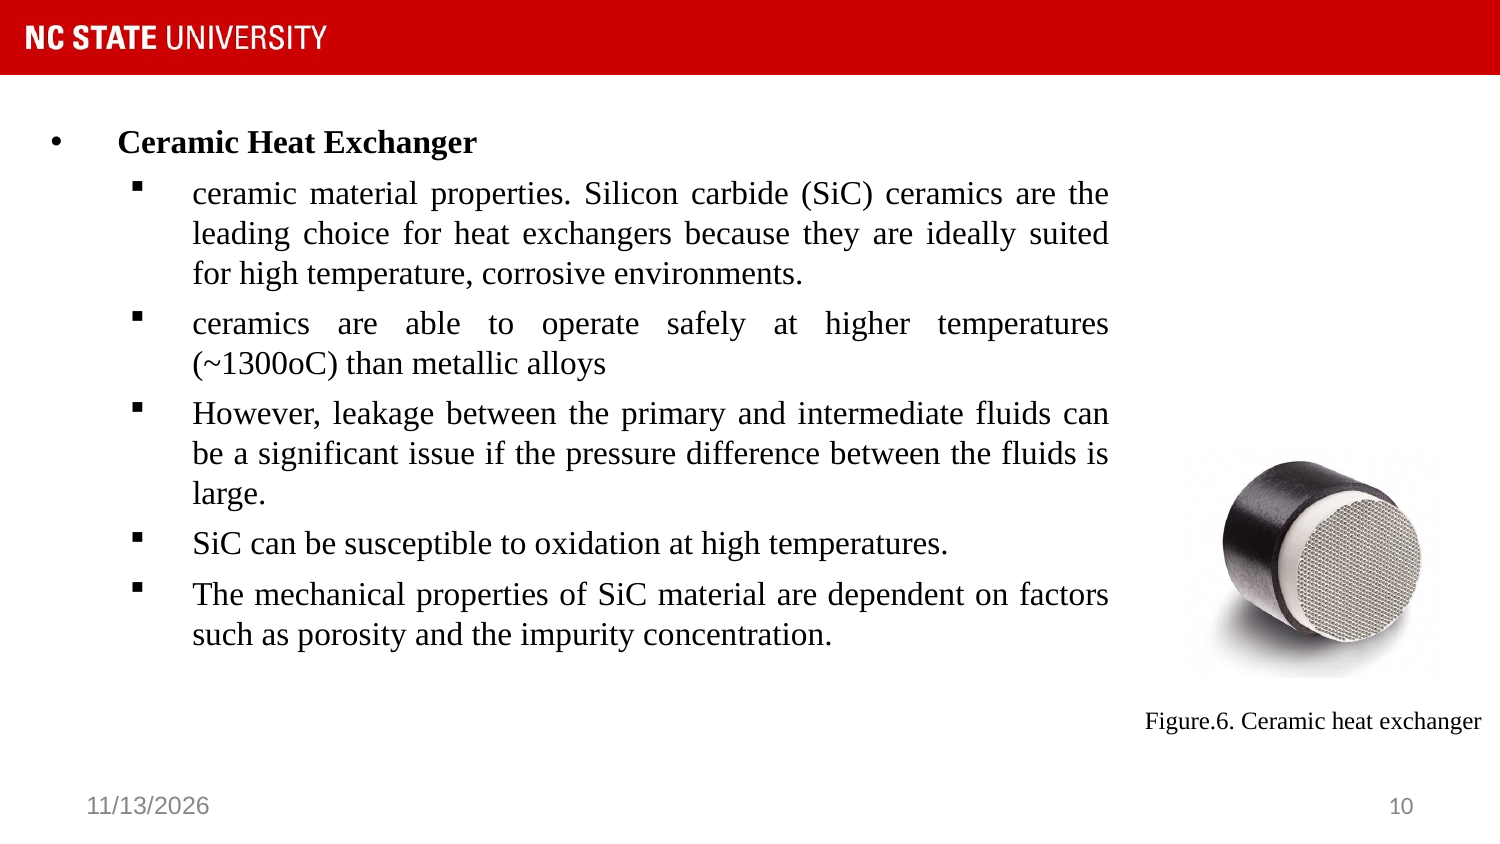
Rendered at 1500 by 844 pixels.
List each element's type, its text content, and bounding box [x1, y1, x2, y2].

slide_number 10 [1074, 782, 1425, 827]
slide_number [75, 782, 425, 827]
picture [0, 0, 1500, 75]
text_box Figure.6. Ceramic heat exchanger [1130, 697, 1497, 742]
list Ceramic Heat Exchanger ceramic material properties. Silicon carbide (SiC) ceramics are the leading choice for heat exchangers because they are ideally suited for high temperature, corrosive environments. ceramics are able to operate safely at higher temperatures (~1300oC) than metallic alloys However, leakage between the primary and intermediate fluids can be a significant issue if the pressure difference between the fluids is large. SiC can be susceptible to oxidation at high temperatures. The mechanical properties of SiC material are dependent on factors such as porosity and the impurity concentration. [31, 115, 1123, 782]
picture [1183, 448, 1444, 678]
